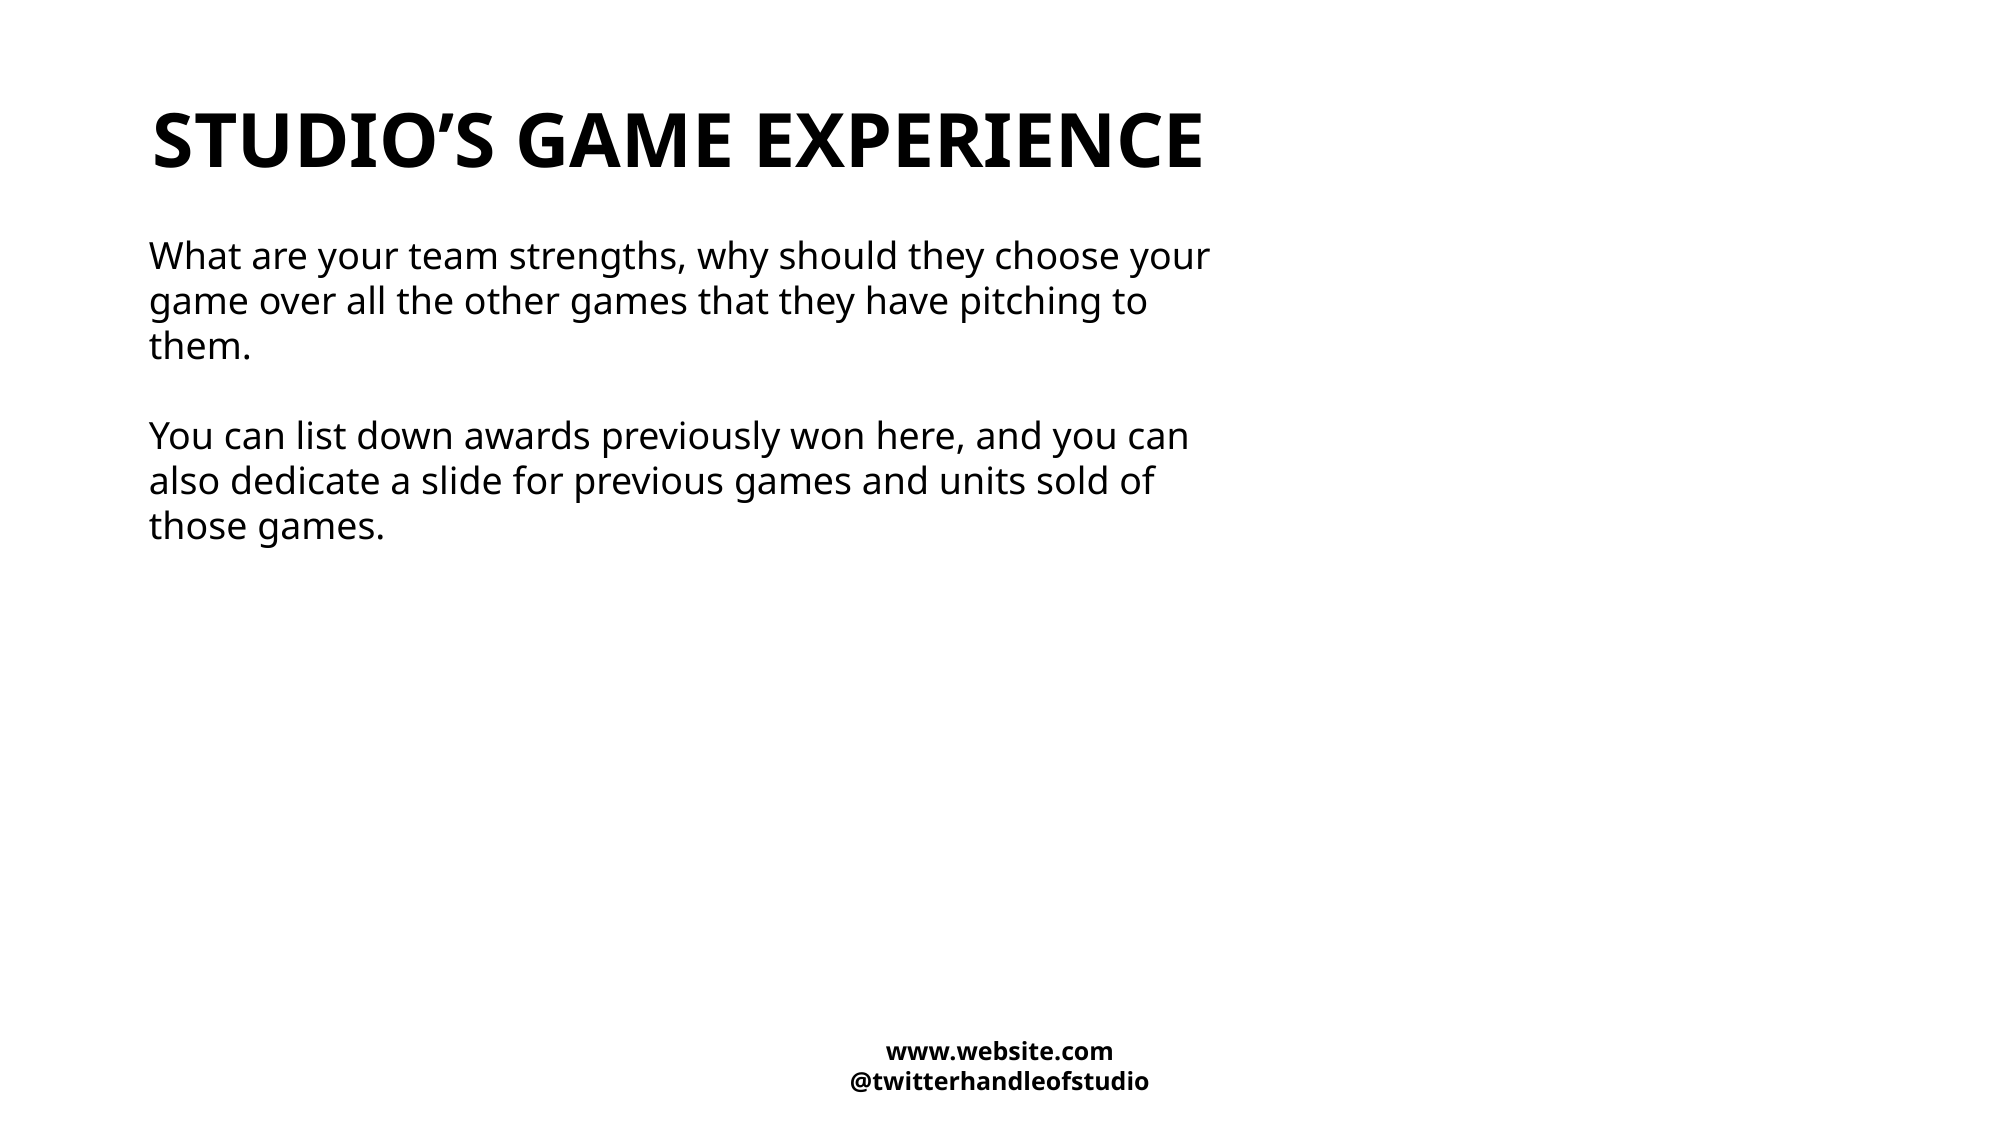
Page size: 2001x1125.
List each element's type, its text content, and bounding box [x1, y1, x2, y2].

text_box STUDIO’S GAME EXPERIENCE [138, 77, 1748, 218]
text_box www.website.com @twitterhandleofstudio [753, 1020, 1247, 1108]
text_box What are your team strengths, why should they choose your game over all the other games that they have pitching to them. You can list down awards previously won here, and you can also dedicate a slide for previous games and units sold of those games. [133, 217, 1233, 918]
